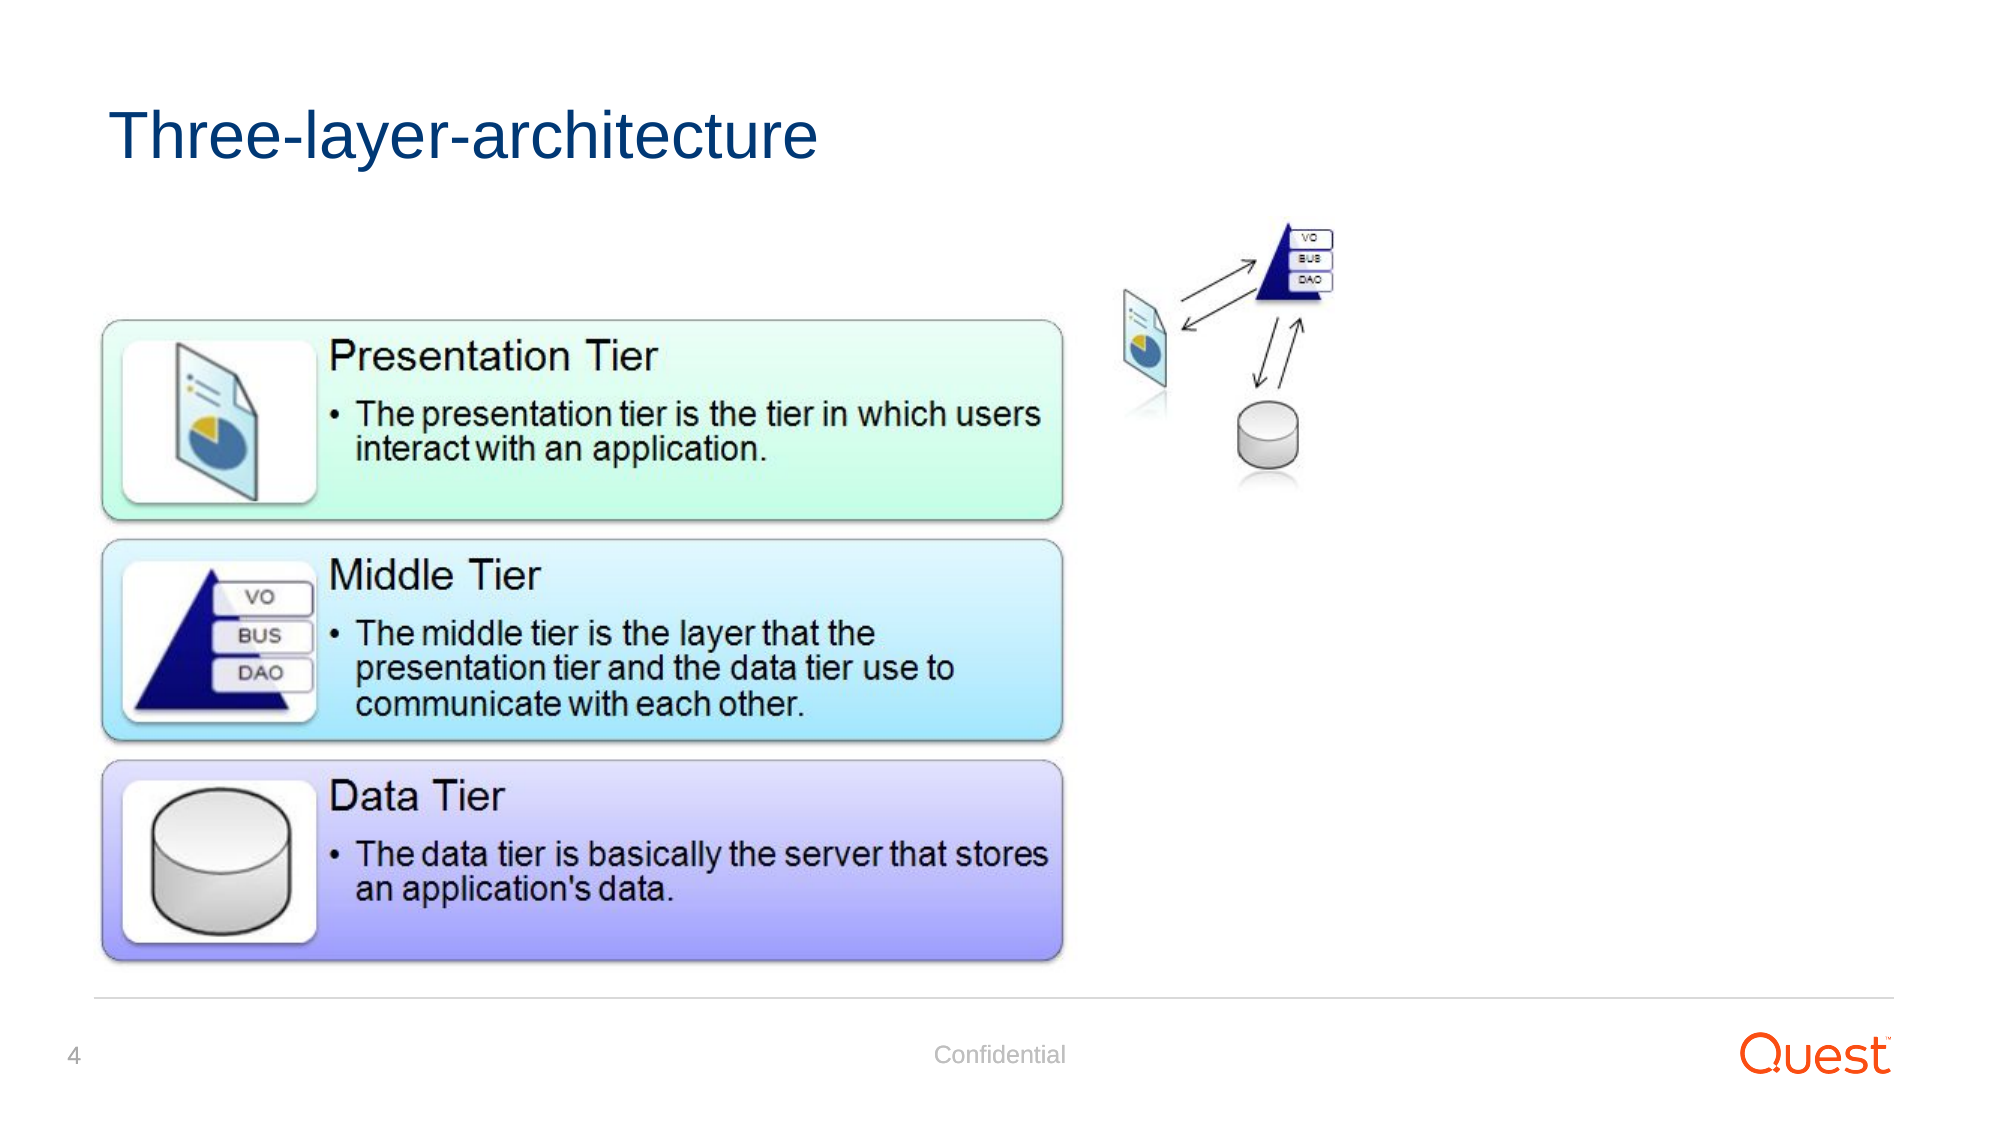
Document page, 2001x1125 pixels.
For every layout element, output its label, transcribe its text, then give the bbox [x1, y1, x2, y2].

picture [1739, 1031, 1892, 1075]
picture [93, 216, 1335, 973]
list Three-layer-architecture [93, 93, 1894, 217]
